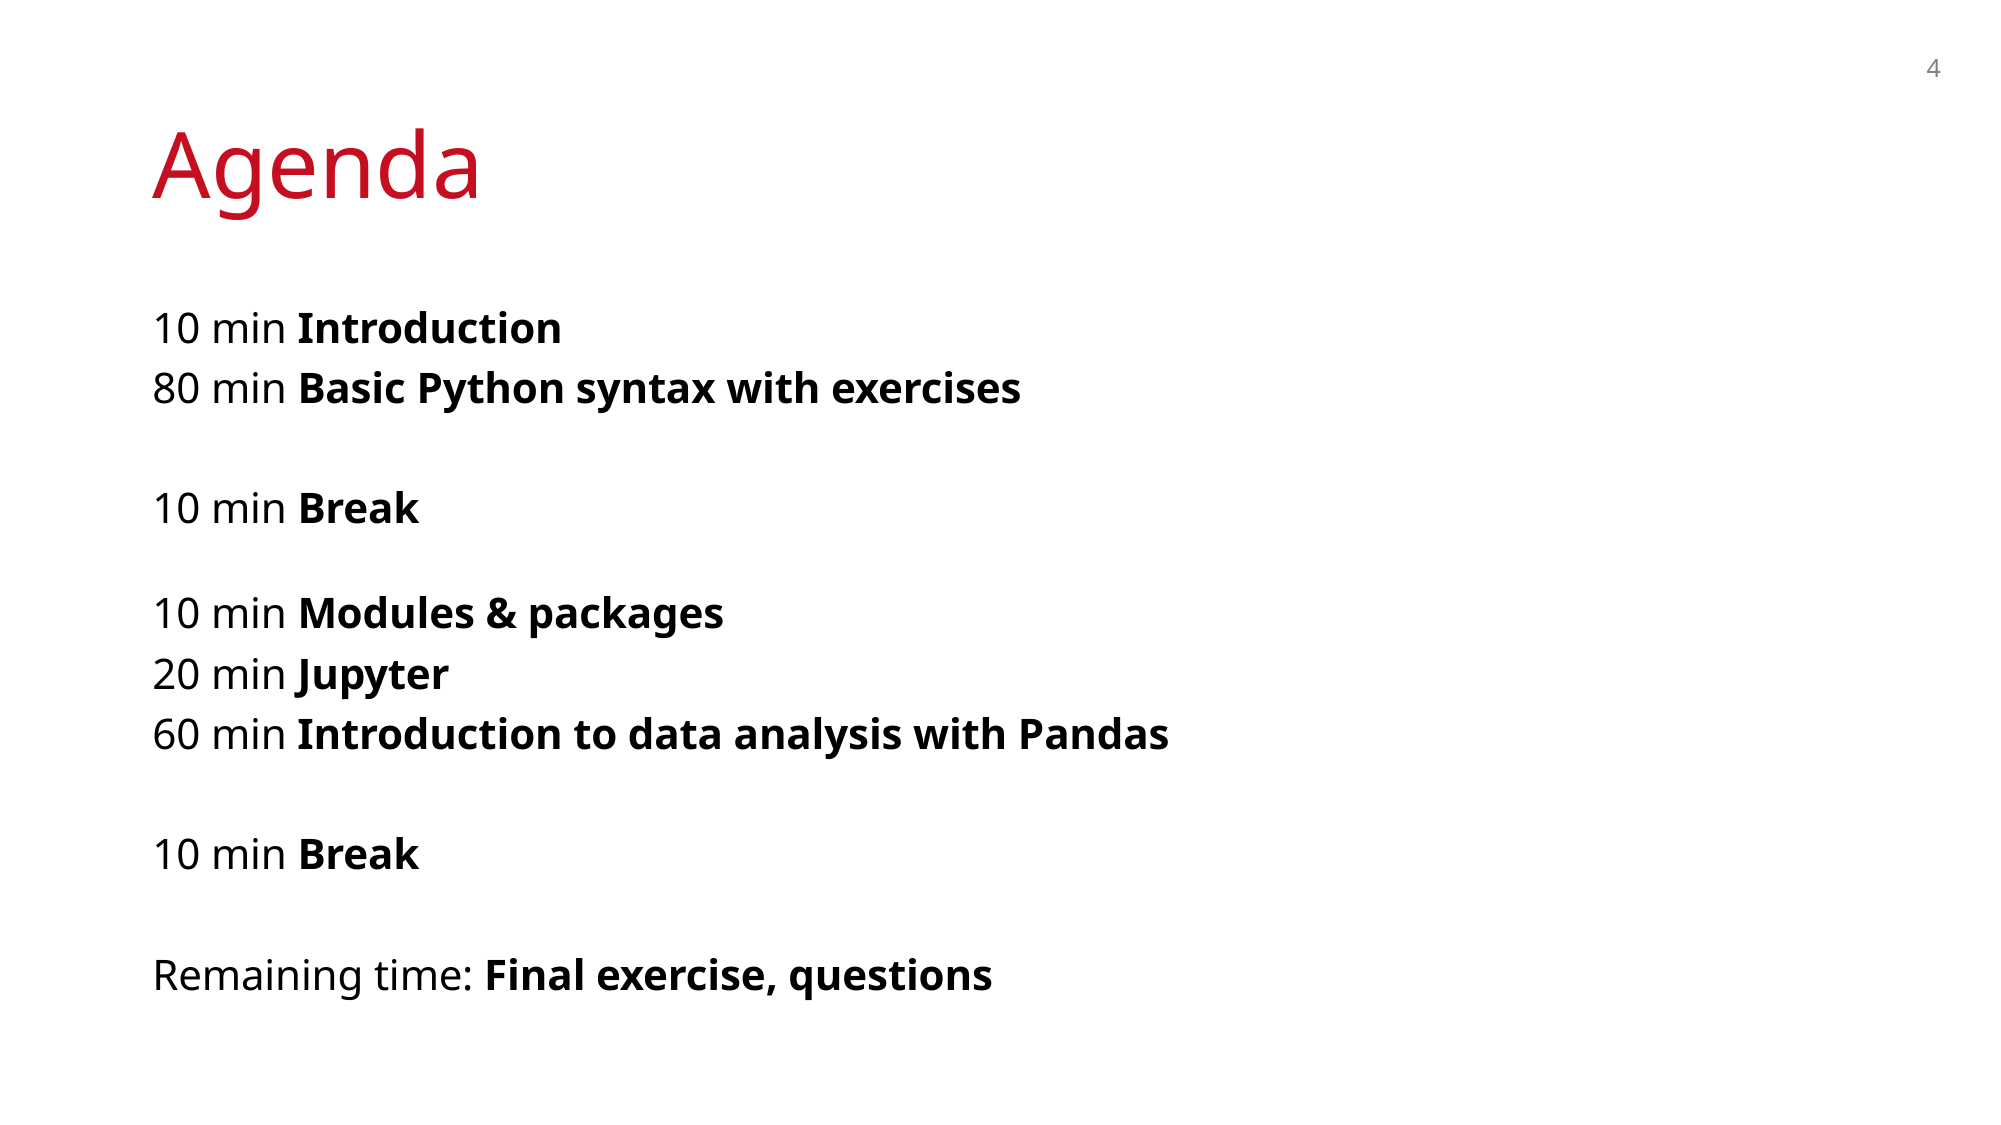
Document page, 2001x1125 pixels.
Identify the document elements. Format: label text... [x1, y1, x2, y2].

slide_number 4 [1505, 39, 1956, 100]
title Agenda [137, 59, 1863, 278]
list 10 min Introduction 80 min Basic Python syntax with exercises 10 min Break 10 min Modules & packages 20 min Jupyter 60 min Introduction to data analysis with Pandas 10 min Break Remaining time: Final exercise, questions [137, 299, 1863, 1014]
